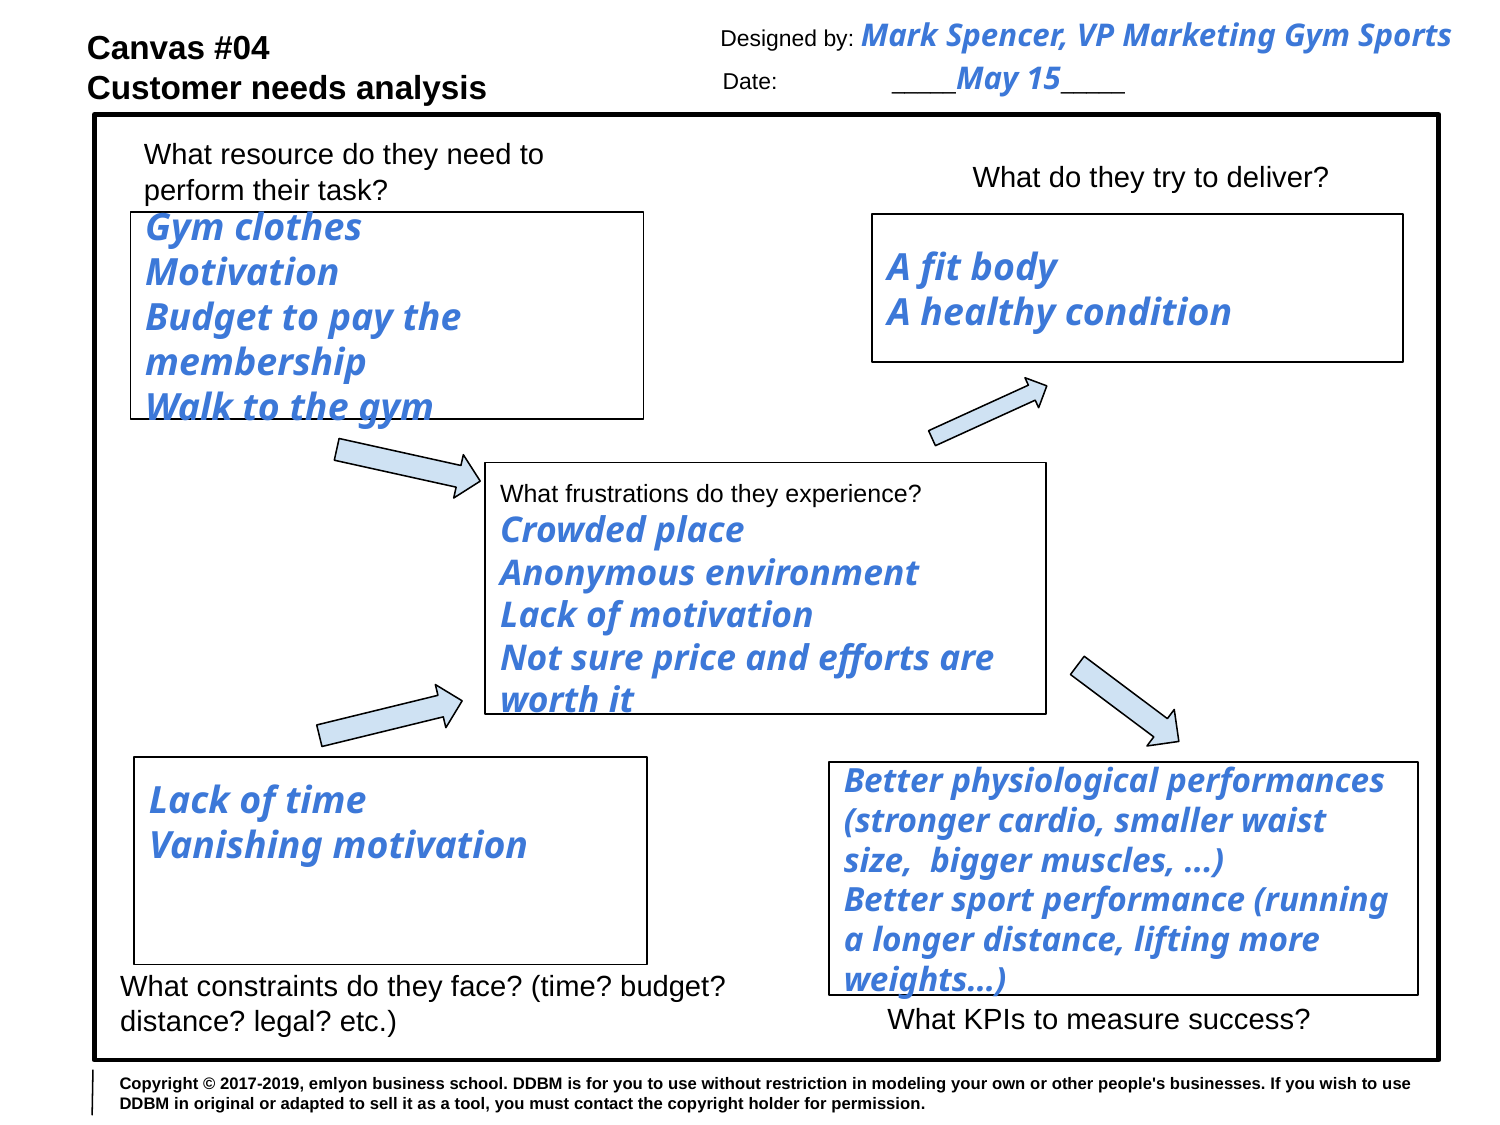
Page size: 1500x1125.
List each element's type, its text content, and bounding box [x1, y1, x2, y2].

text_box [94, 114, 1439, 1061]
text_box What KPIs to measure success? [872, 985, 1447, 1069]
text_box [316, 684, 463, 747]
text_box Lack of time Vanishing motivation [133, 757, 647, 965]
text_box What frustrations do they experience? Crowded place Anonymous environment Lack of motivation Not sure price and efforts are worth it [485, 462, 1047, 714]
text_box Designed by: Mark Spencer, VP Marketing Gym Sports [705, 0, 1490, 68]
text_box [334, 438, 481, 499]
text_box Canvas #04 Customer needs analysis [71, 11, 707, 111]
text_box What do they try to deliver? [957, 142, 1427, 196]
text_box [928, 377, 1047, 446]
text_box Better physiological performances (stronger cardio, smaller waist size, bigger muscles, ...) Better sport performance (running a longer distance, lifting more weights…) [828, 761, 1418, 996]
text_box A fit body A healthy condition [872, 213, 1404, 363]
text_box Date: _____May 15_____ [707, 43, 1404, 111]
text_box [1070, 656, 1179, 746]
text_box What resource do they need to perform their task? [128, 120, 643, 204]
text_box Copyright © 2017-2019, emlyon business school. DDBM is for you to use without restriction in modeling your own or other people's businesses. If you wish to use DDBM in original or adapted to sell it as a tool, you must contact the copyright holder for permission. [104, 1069, 1450, 1116]
text_box What constraints do they face? (time? budget? distance? legal? etc.) [105, 951, 744, 1040]
text_box Gym clothes Motivation Budget to pay the membership Walk to the gym [130, 212, 644, 420]
